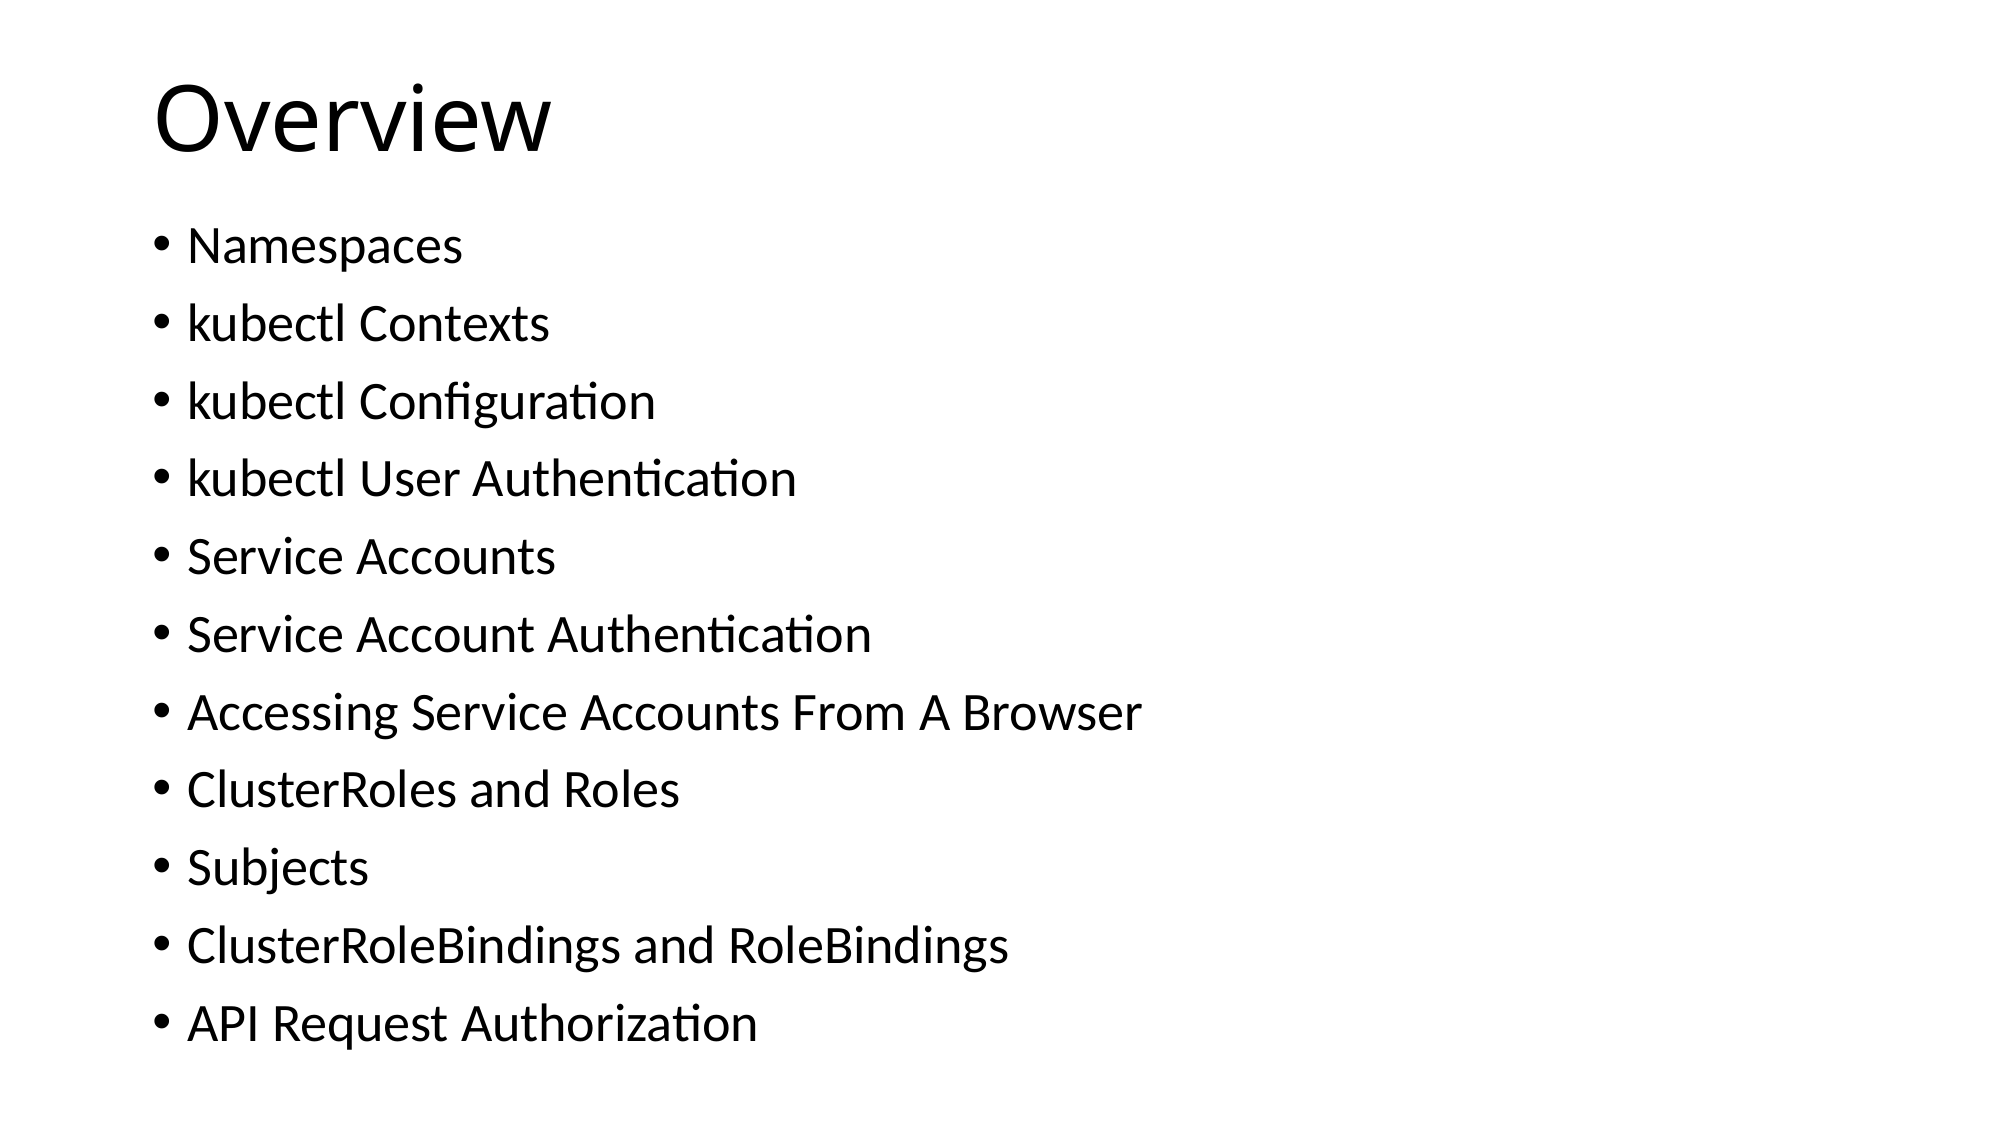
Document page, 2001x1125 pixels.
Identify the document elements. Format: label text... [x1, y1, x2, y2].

title Overview [137, 59, 1863, 185]
list Namespaces kubectl Contexts kubectl Configuration kubectl User Authentication Service Accounts Service Account Authentication Accessing Service Accounts From A Browser ClusterRoles and Roles Subjects ClusterRoleBindings and RoleBindings API Request Authorization [137, 209, 1863, 1066]
